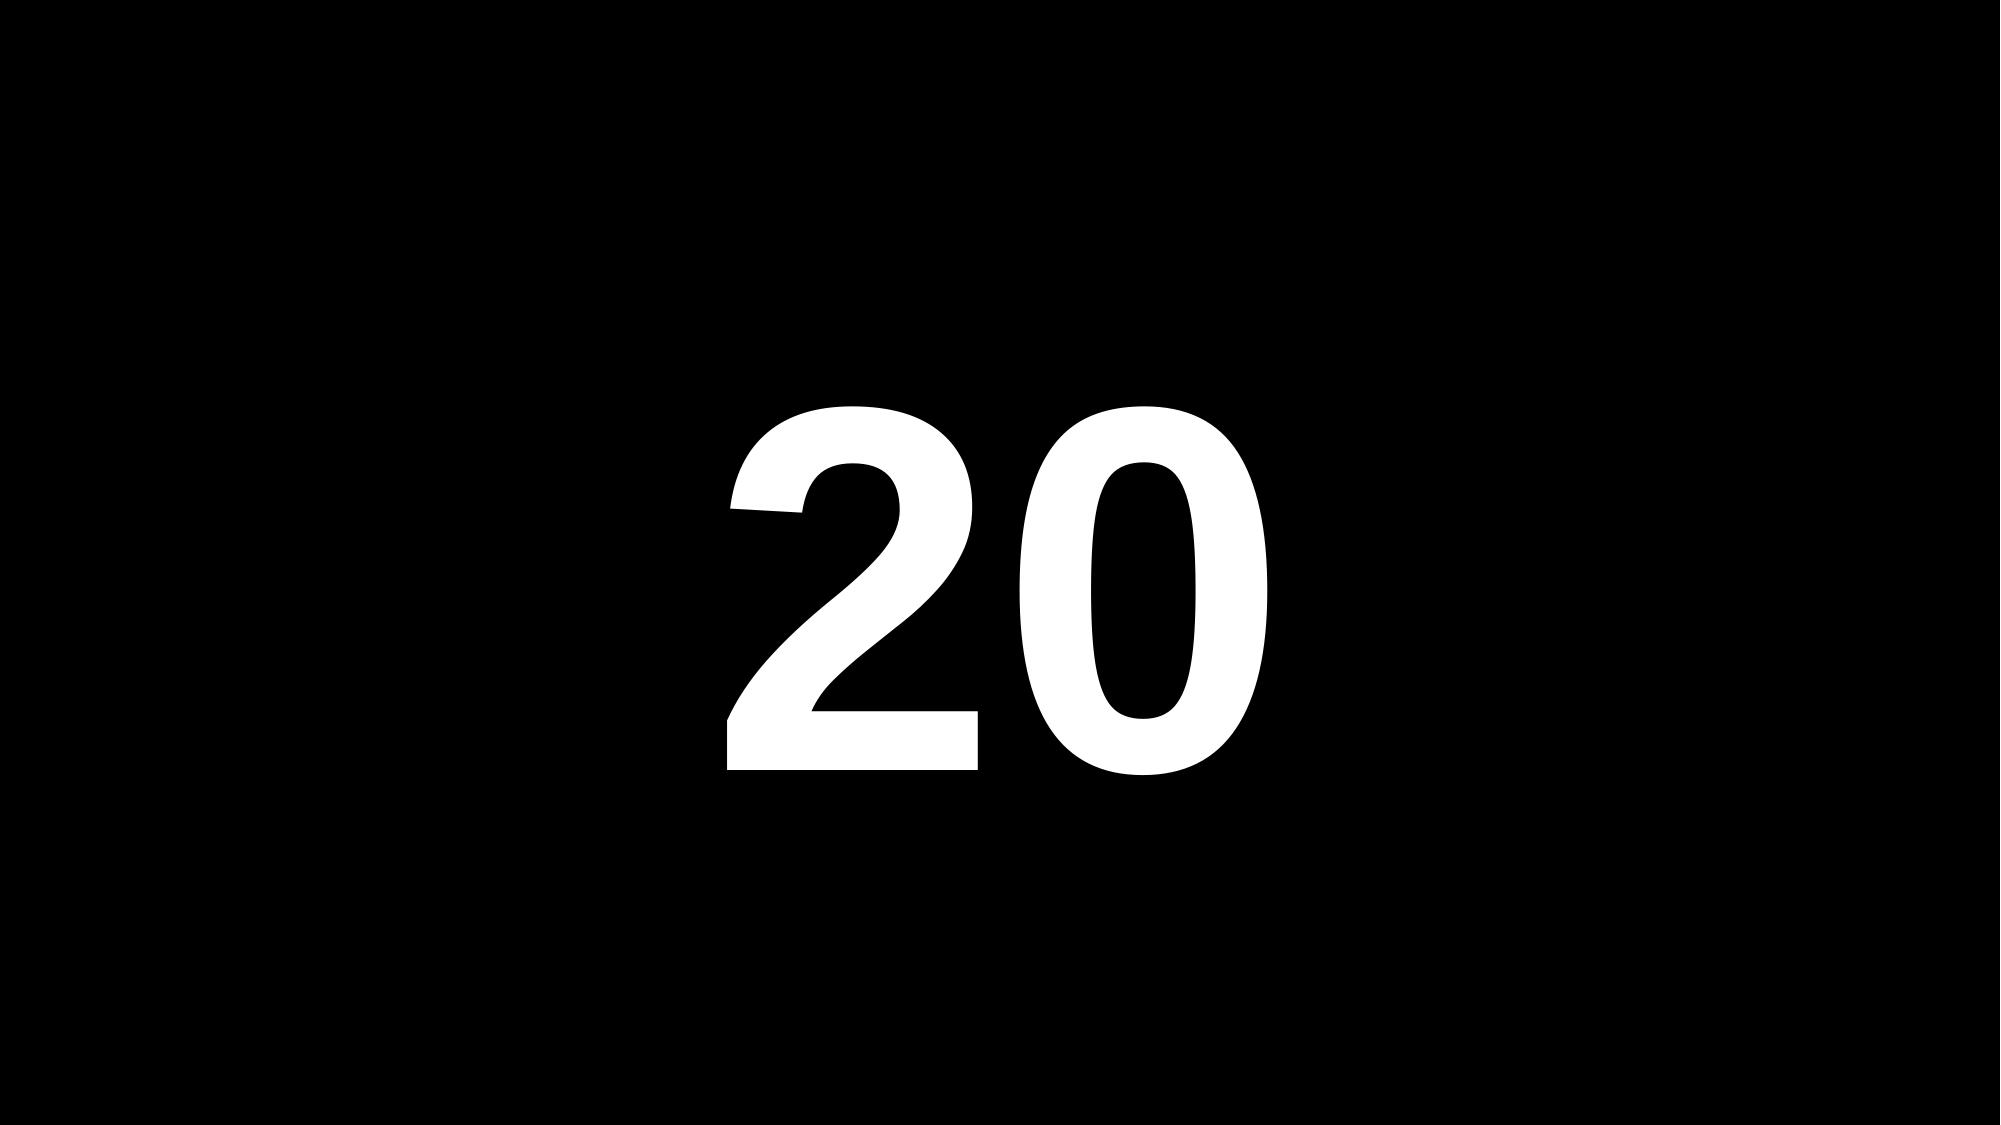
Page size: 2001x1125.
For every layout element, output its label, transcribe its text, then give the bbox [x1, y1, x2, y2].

text_box 20 [705, 245, 1294, 880]
